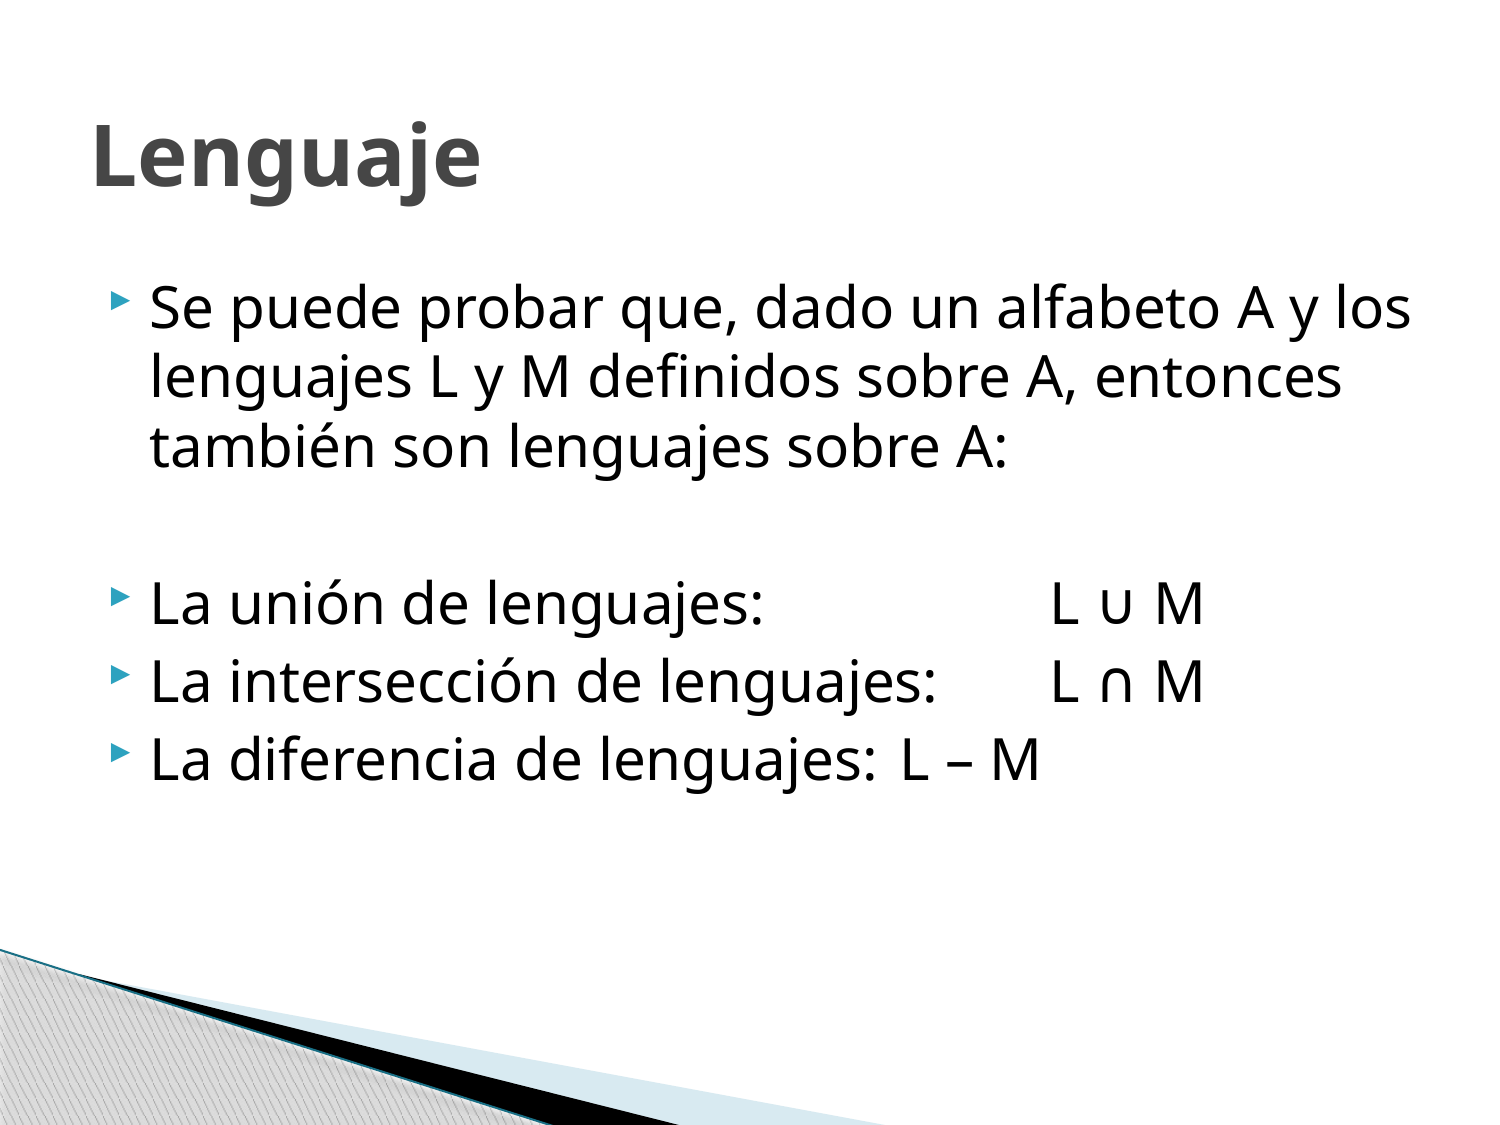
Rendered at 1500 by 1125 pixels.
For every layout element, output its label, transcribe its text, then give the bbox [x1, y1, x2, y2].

list Se puede probar que, dado un alfabeto A y los lenguajes L y M definidos sobre A, entonces también son lenguajes sobre A: La unión de lenguajes: L ∪ M La intersección de lenguajes: L ∩ M La diferencia de lenguajes: L – M [75, 262, 1459, 1047]
title Lenguaje [75, 42, 1425, 263]
